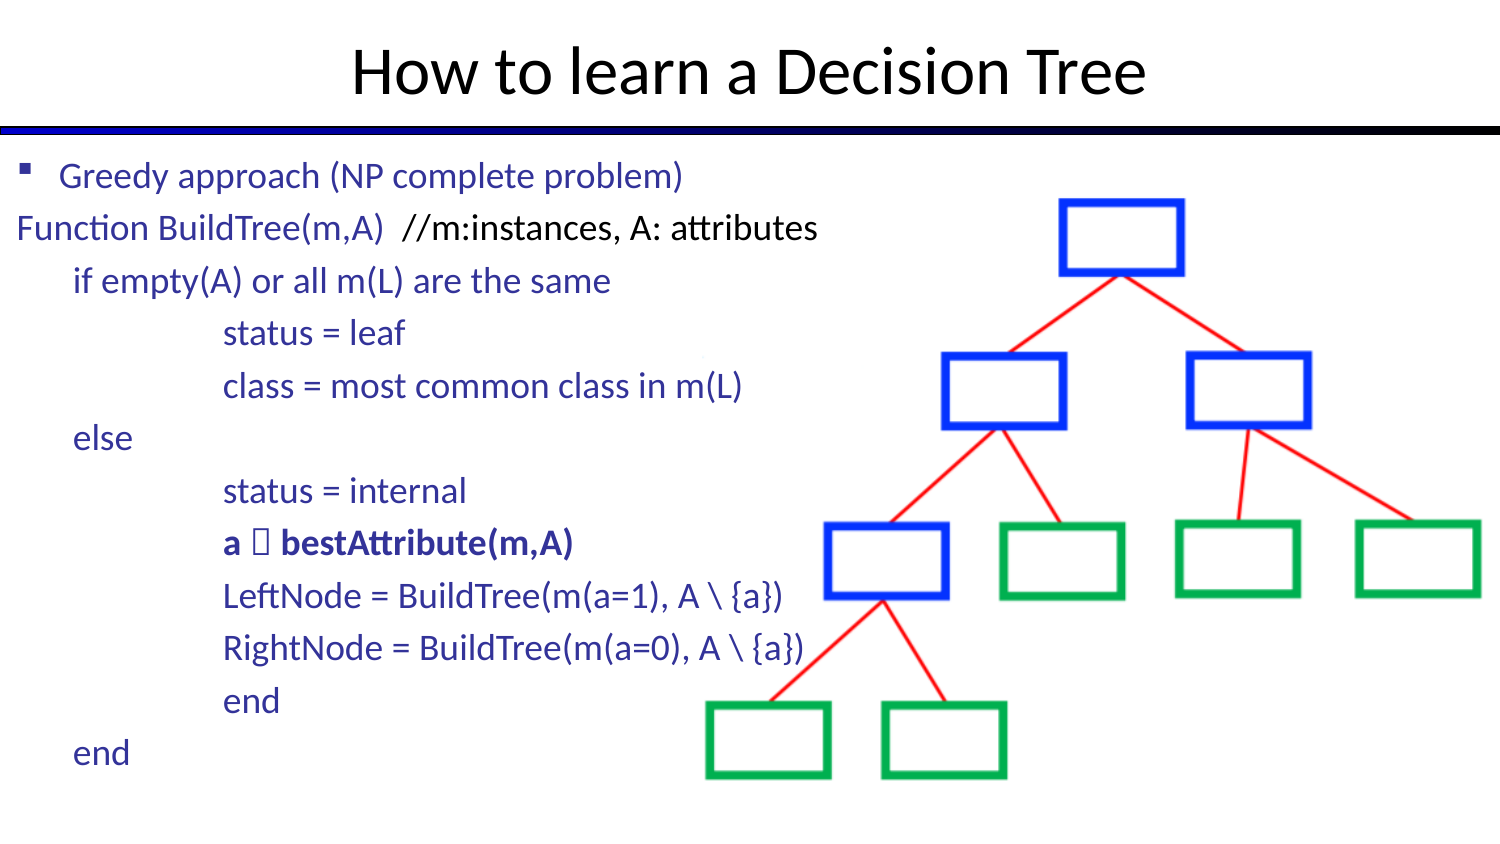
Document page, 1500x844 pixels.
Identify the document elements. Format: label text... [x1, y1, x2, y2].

title How to learn a Decision Tree [0, 0, 1500, 138]
picture [649, 159, 1497, 828]
list Greedy approach (NP complete problem) Function BuildTree(m,A) //m:instances, A: attributes if empty(A) or all m(L) are the same status = leaf class = most common class in m(L) else status = internal a  bestAttribute(m,A) LeftNode = BuildTree(m(a=1), A \ {a}) RightNode = BuildTree(m(a=0), A \ {a}) end end [5, 144, 875, 783]
